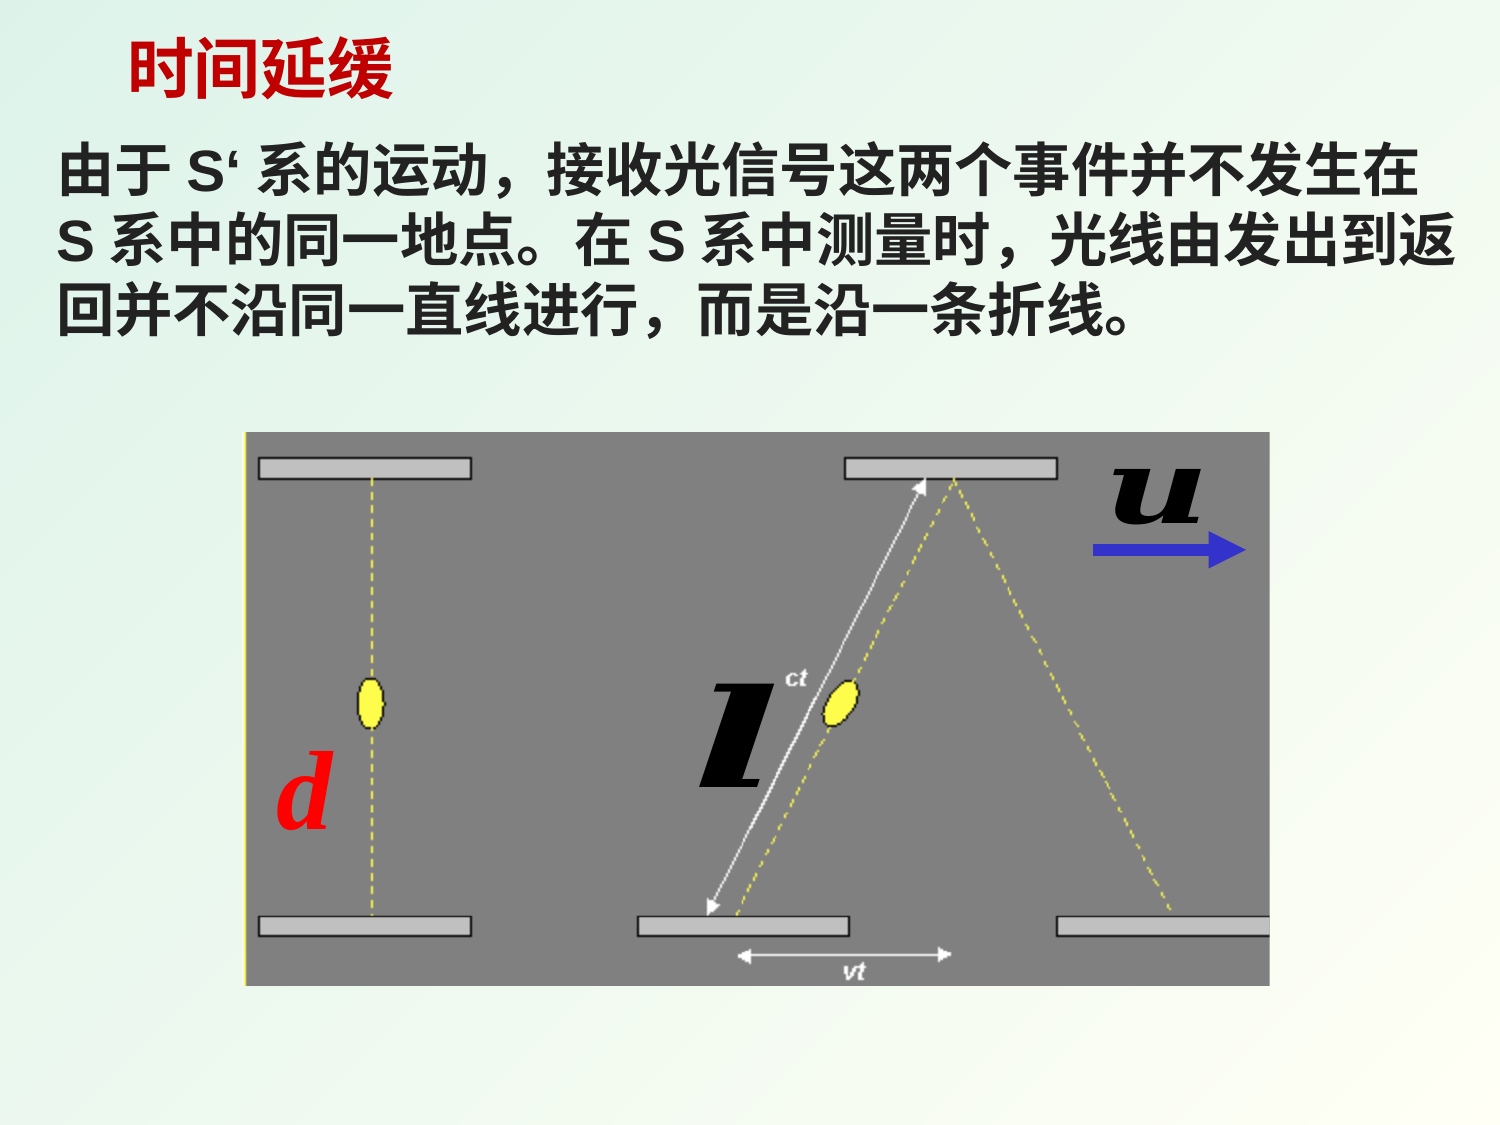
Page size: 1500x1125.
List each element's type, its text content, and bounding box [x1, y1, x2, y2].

text_box 由于S‘系的运动，接收光信号这两个事件并不发生在S系中的同一地点。在S系中测量时，光线由发出到返回并不沿同一直线进行，而是沿一条折线。 [41, 125, 1483, 351]
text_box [1092, 432, 1247, 551]
text_box 时间延缓 [112, 19, 410, 114]
picture [241, 432, 1270, 987]
